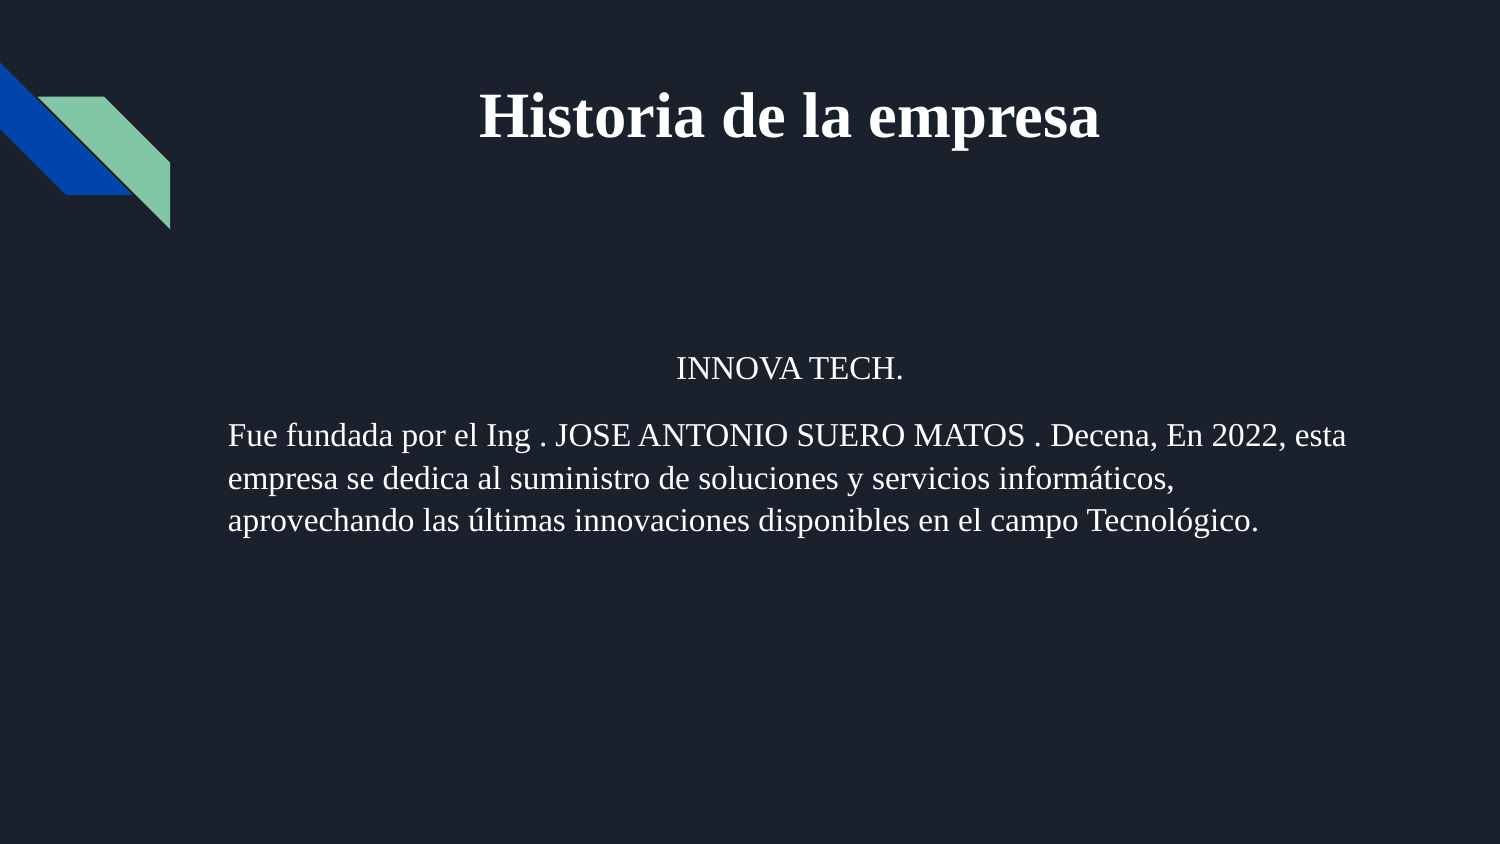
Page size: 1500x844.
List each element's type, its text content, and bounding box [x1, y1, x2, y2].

title Historia de la empresa [212, 64, 1368, 215]
list INNOVA TECH. Fue fundada por el Ing . JOSE ANTONIO SUERO MATOS . Decena, En 2022, esta empresa se dedica al suministro de soluciones y servicios informáticos, aprovechando las últimas innovaciones disponibles en el campo Tecnológico. [212, 328, 1368, 625]
